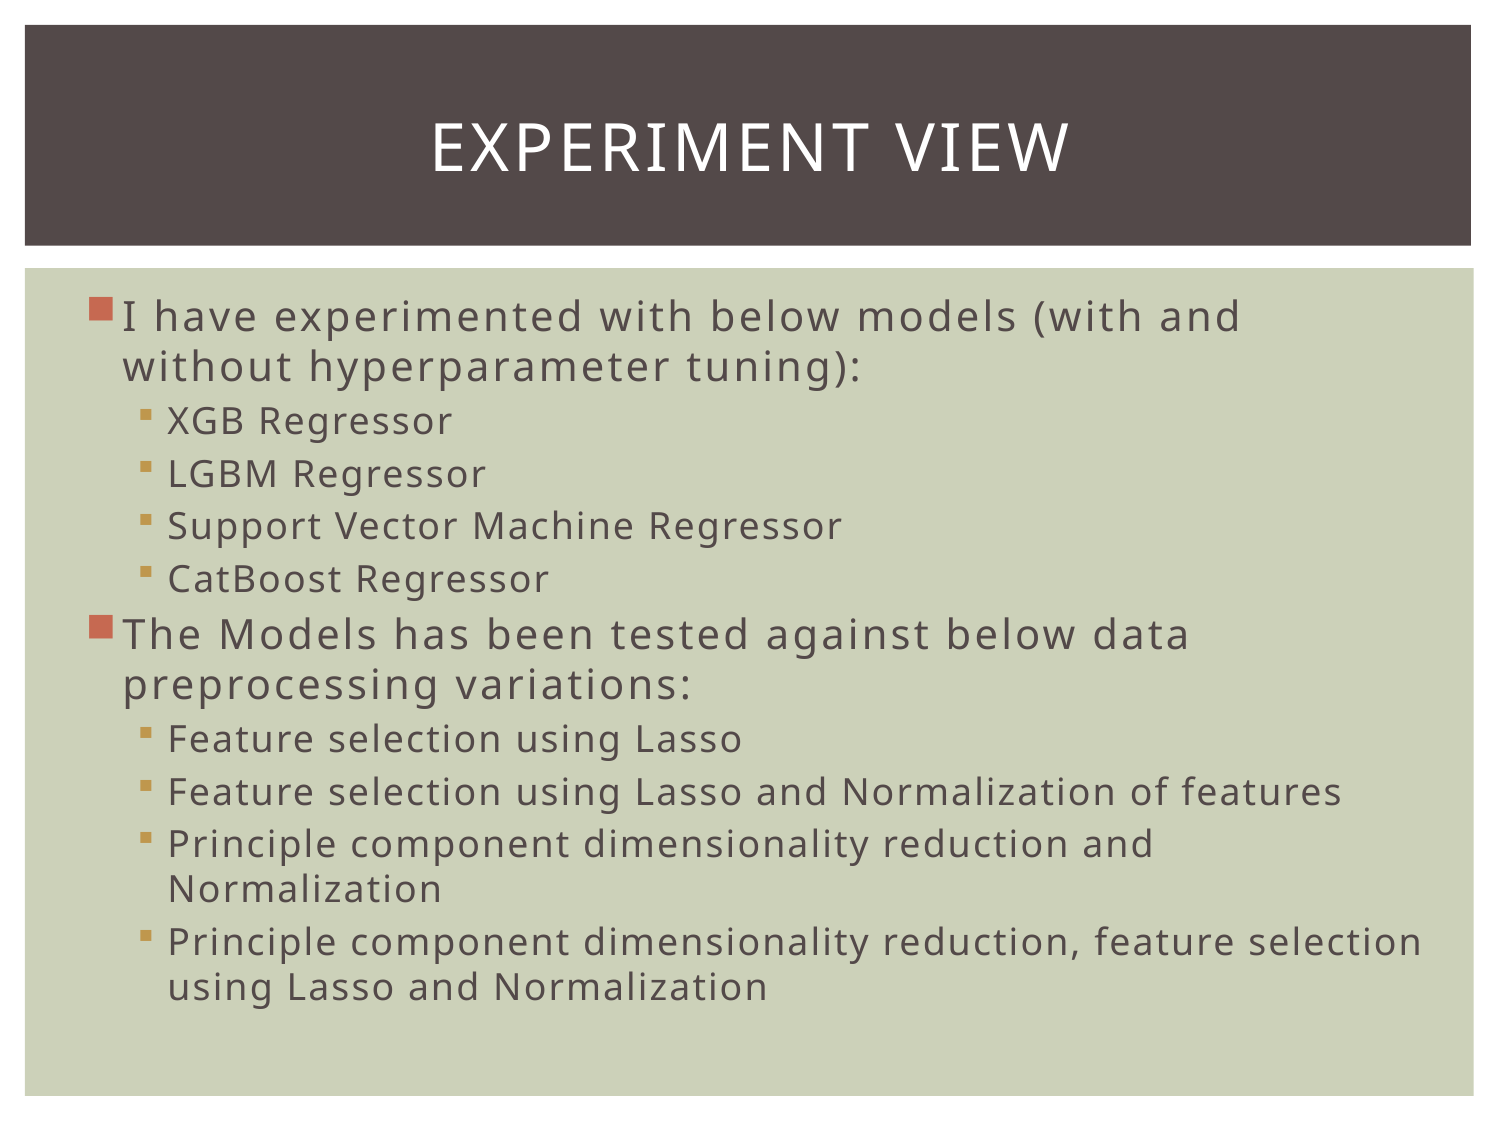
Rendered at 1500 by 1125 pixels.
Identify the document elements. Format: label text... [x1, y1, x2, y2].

title Experiment View [62, 58, 1438, 232]
list I have experimented with below models (with and without hyperparameter tuning): XGB Regressor LGBM Regressor Support Vector Machine Regressor CatBoost Regressor The Models has been tested against below data preprocessing variations: Feature selection using Lasso Feature selection using Lasso and Normalization of features Principle component dimensionality reduction and Normalization Principle component dimensionality reduction, feature selection using Lasso and Normalization [62, 281, 1442, 1005]
